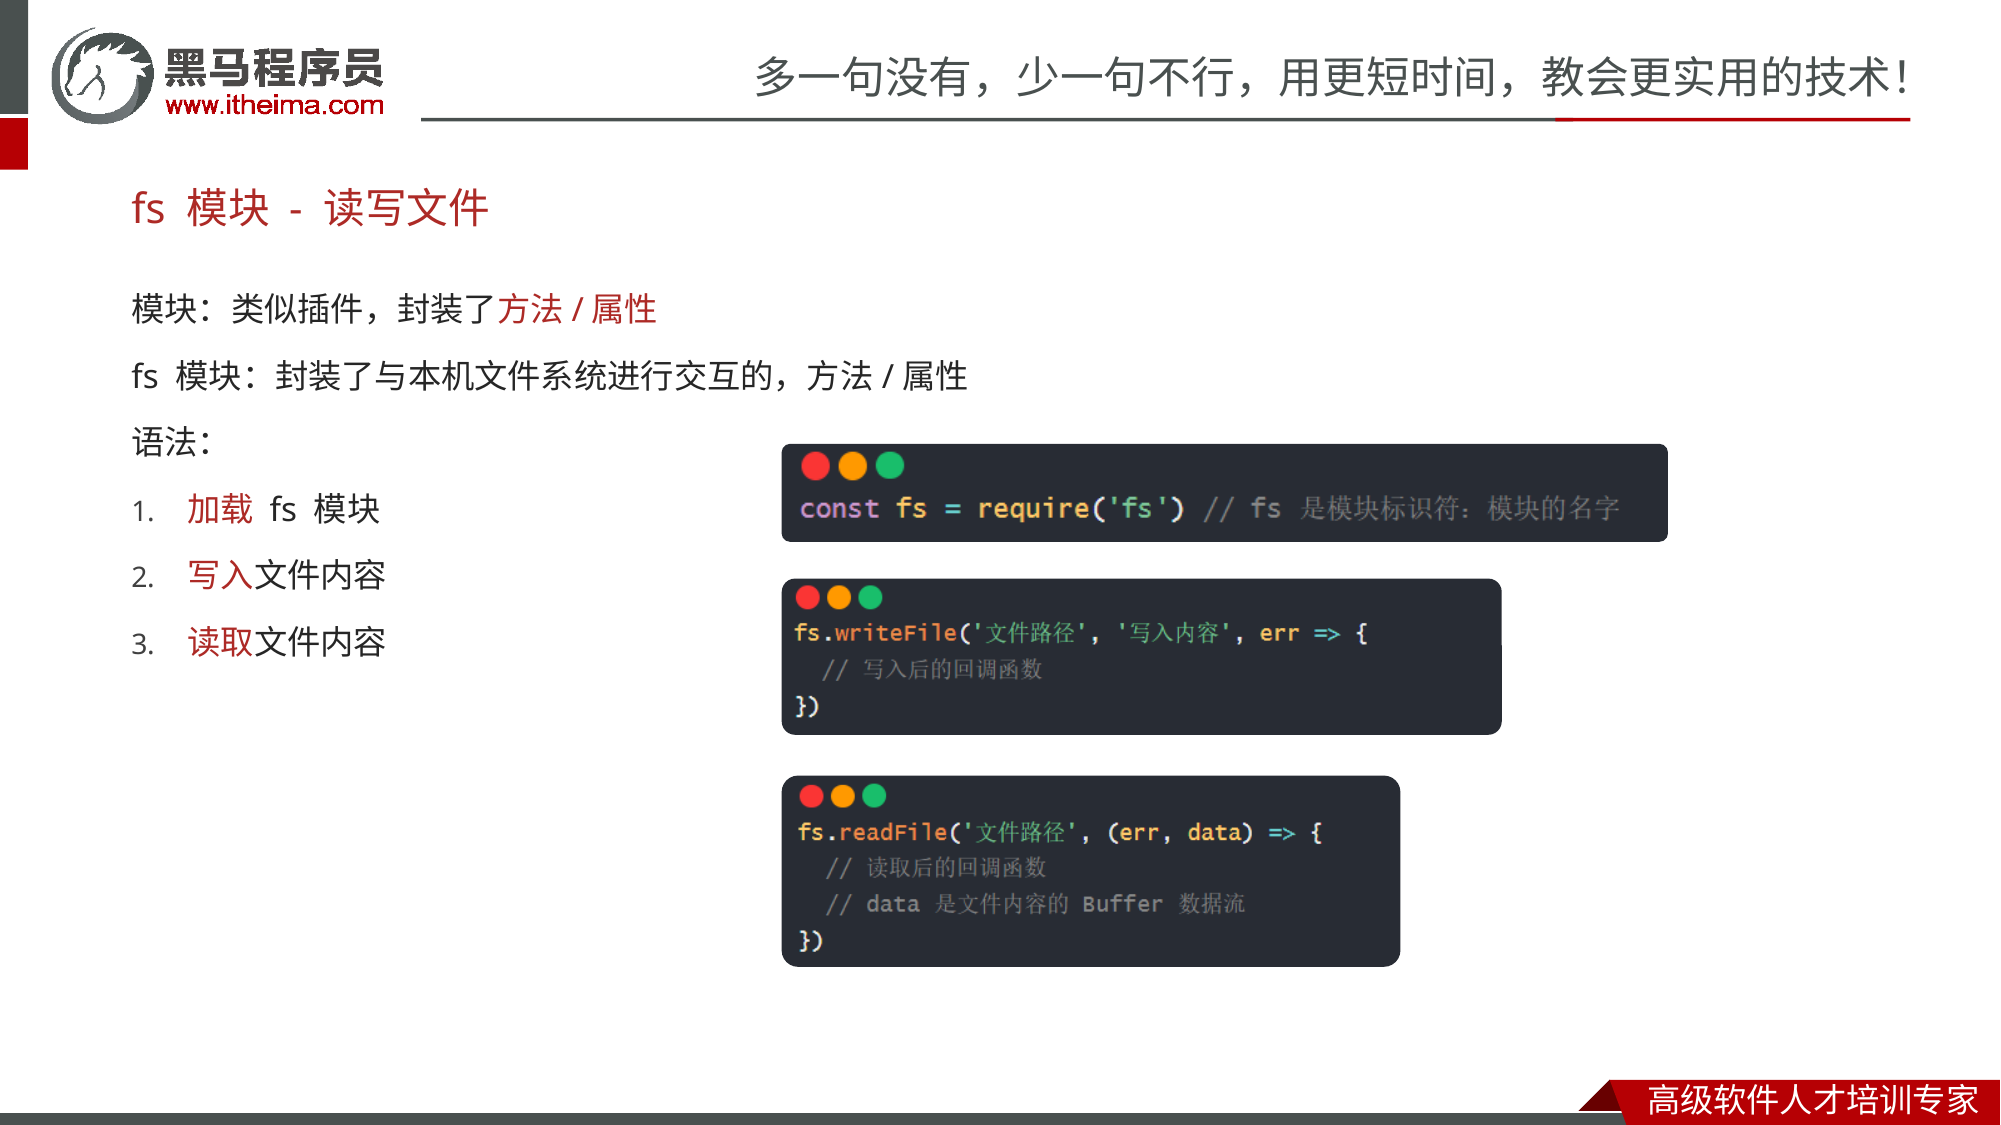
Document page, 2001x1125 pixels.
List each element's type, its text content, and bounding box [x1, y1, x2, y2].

title fs 模块 - 读写文件 [116, 164, 1880, 250]
picture [50, 26, 384, 125]
picture [781, 443, 1669, 543]
picture [781, 578, 1502, 736]
list 模块：类似插件，封装了方法/属性 fs 模块：封装了与本机文件系统进行交互的，方法/属性 语法： 加载 fs 模块 写入文件内容 读取文件内容 [116, 261, 1876, 1008]
picture [781, 775, 1401, 968]
